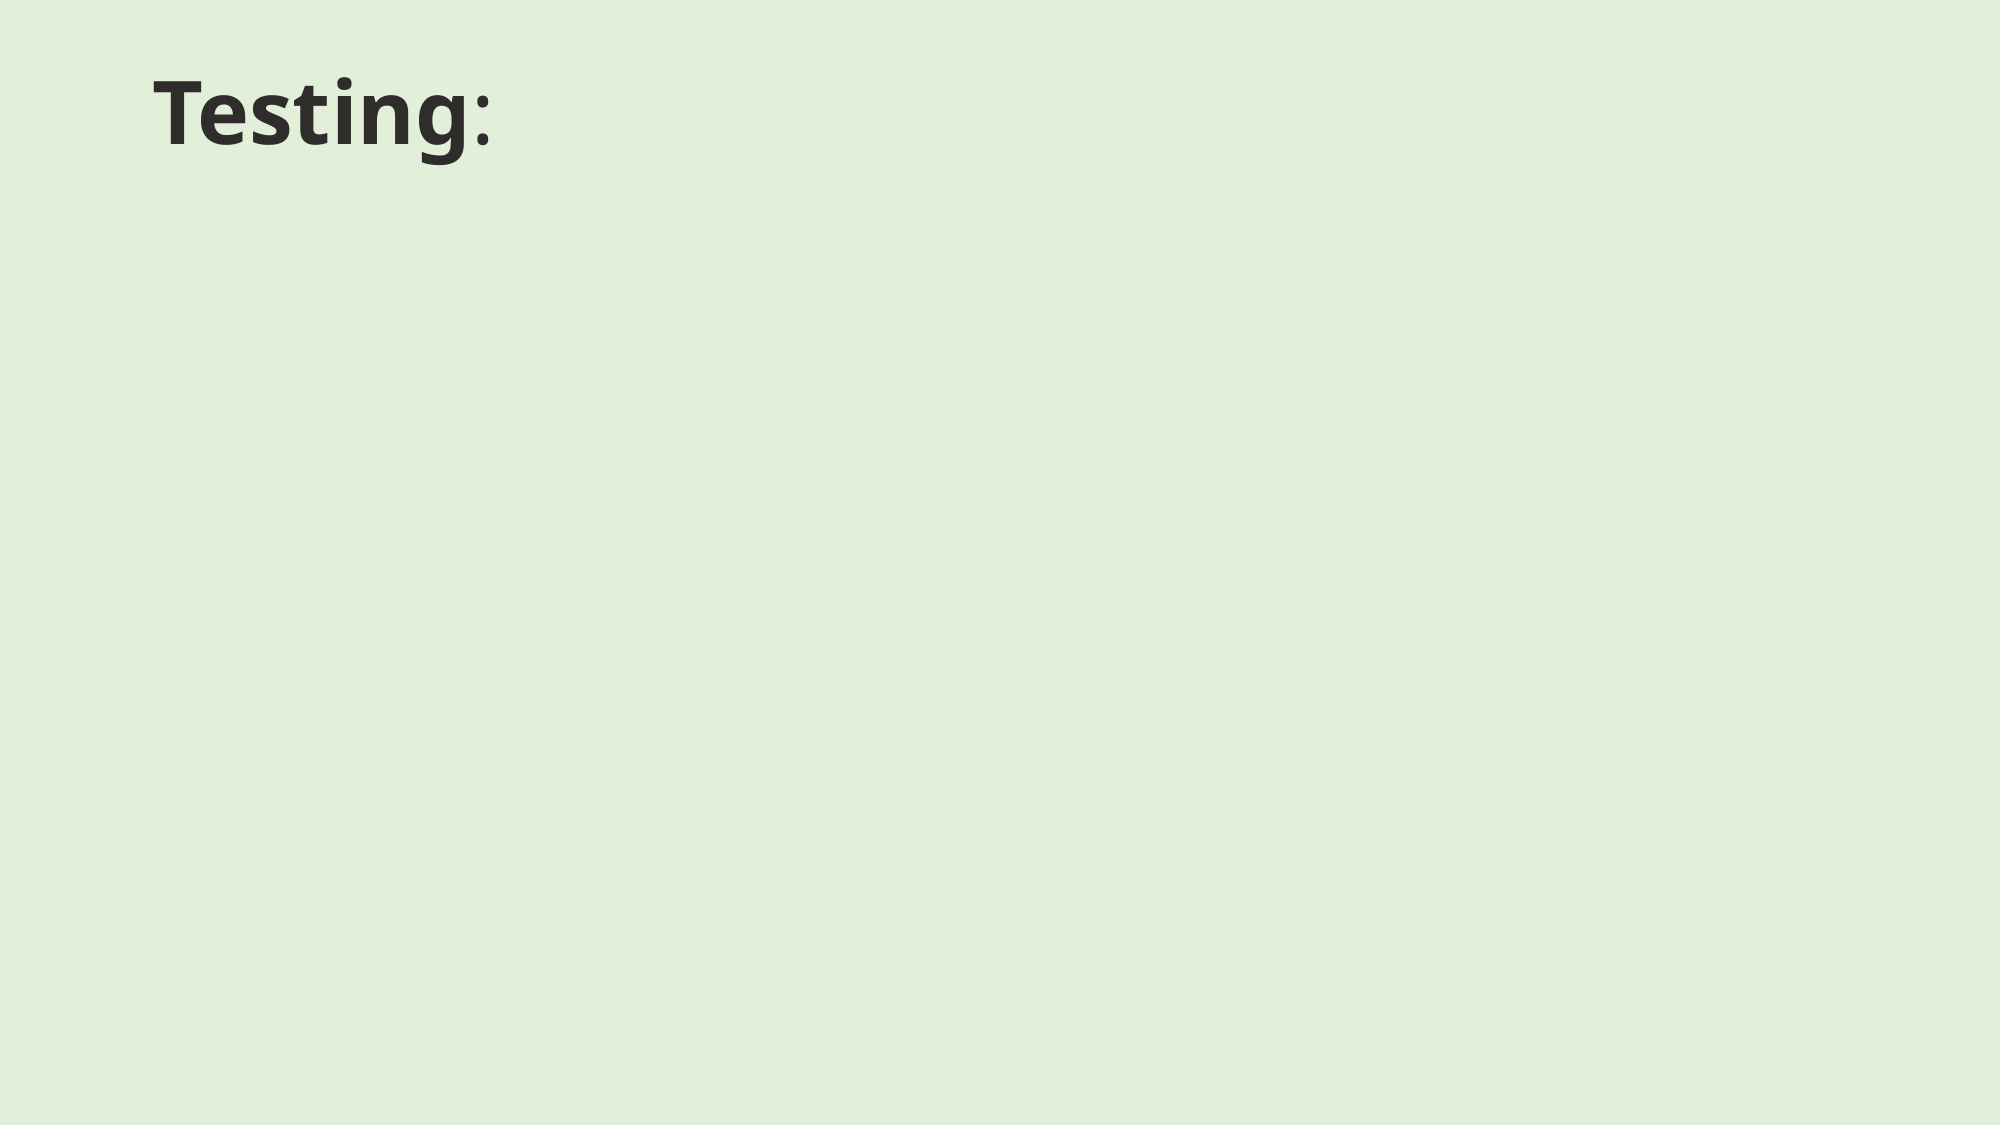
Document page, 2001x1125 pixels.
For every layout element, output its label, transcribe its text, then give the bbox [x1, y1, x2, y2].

title Testing: [137, 59, 1863, 278]
